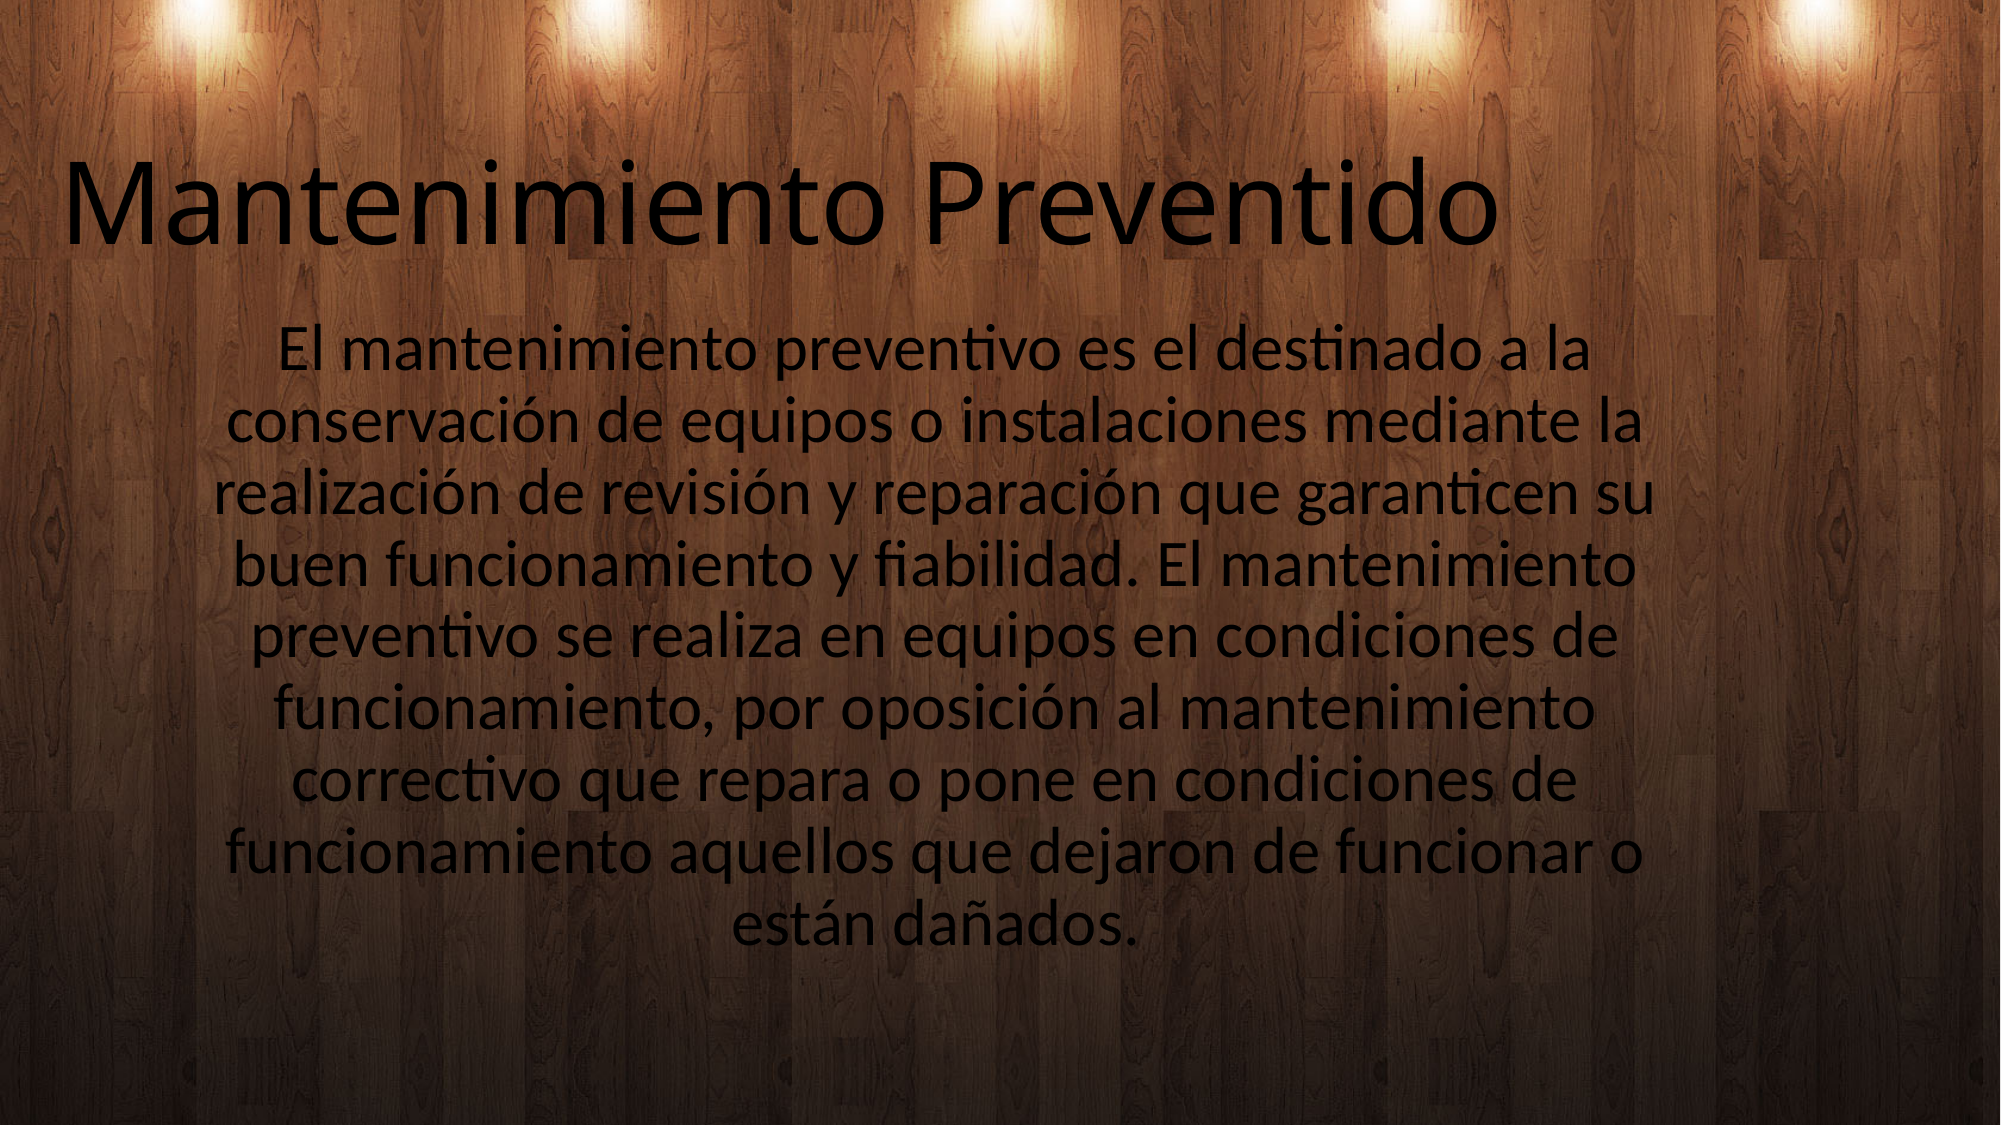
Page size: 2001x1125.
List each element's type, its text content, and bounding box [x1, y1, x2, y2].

title Mantenimiento Preventido [34, 23, 1529, 278]
picture [0, 0, 2001, 1125]
subtitle El mantenimiento preventivo es el destinado a la conservación de equipos o instalaciones mediante la realización de revisión y reparación que garanticen su buen funcionamiento y fiabilidad. El mantenimiento preventivo se realiza en equipos en condiciones de funcionamiento, por oposición al mantenimiento correctivo que repara o pone en condiciones de funcionamiento aquellos que dejaron de funcionar o están dañados. [170, 305, 1701, 1016]
